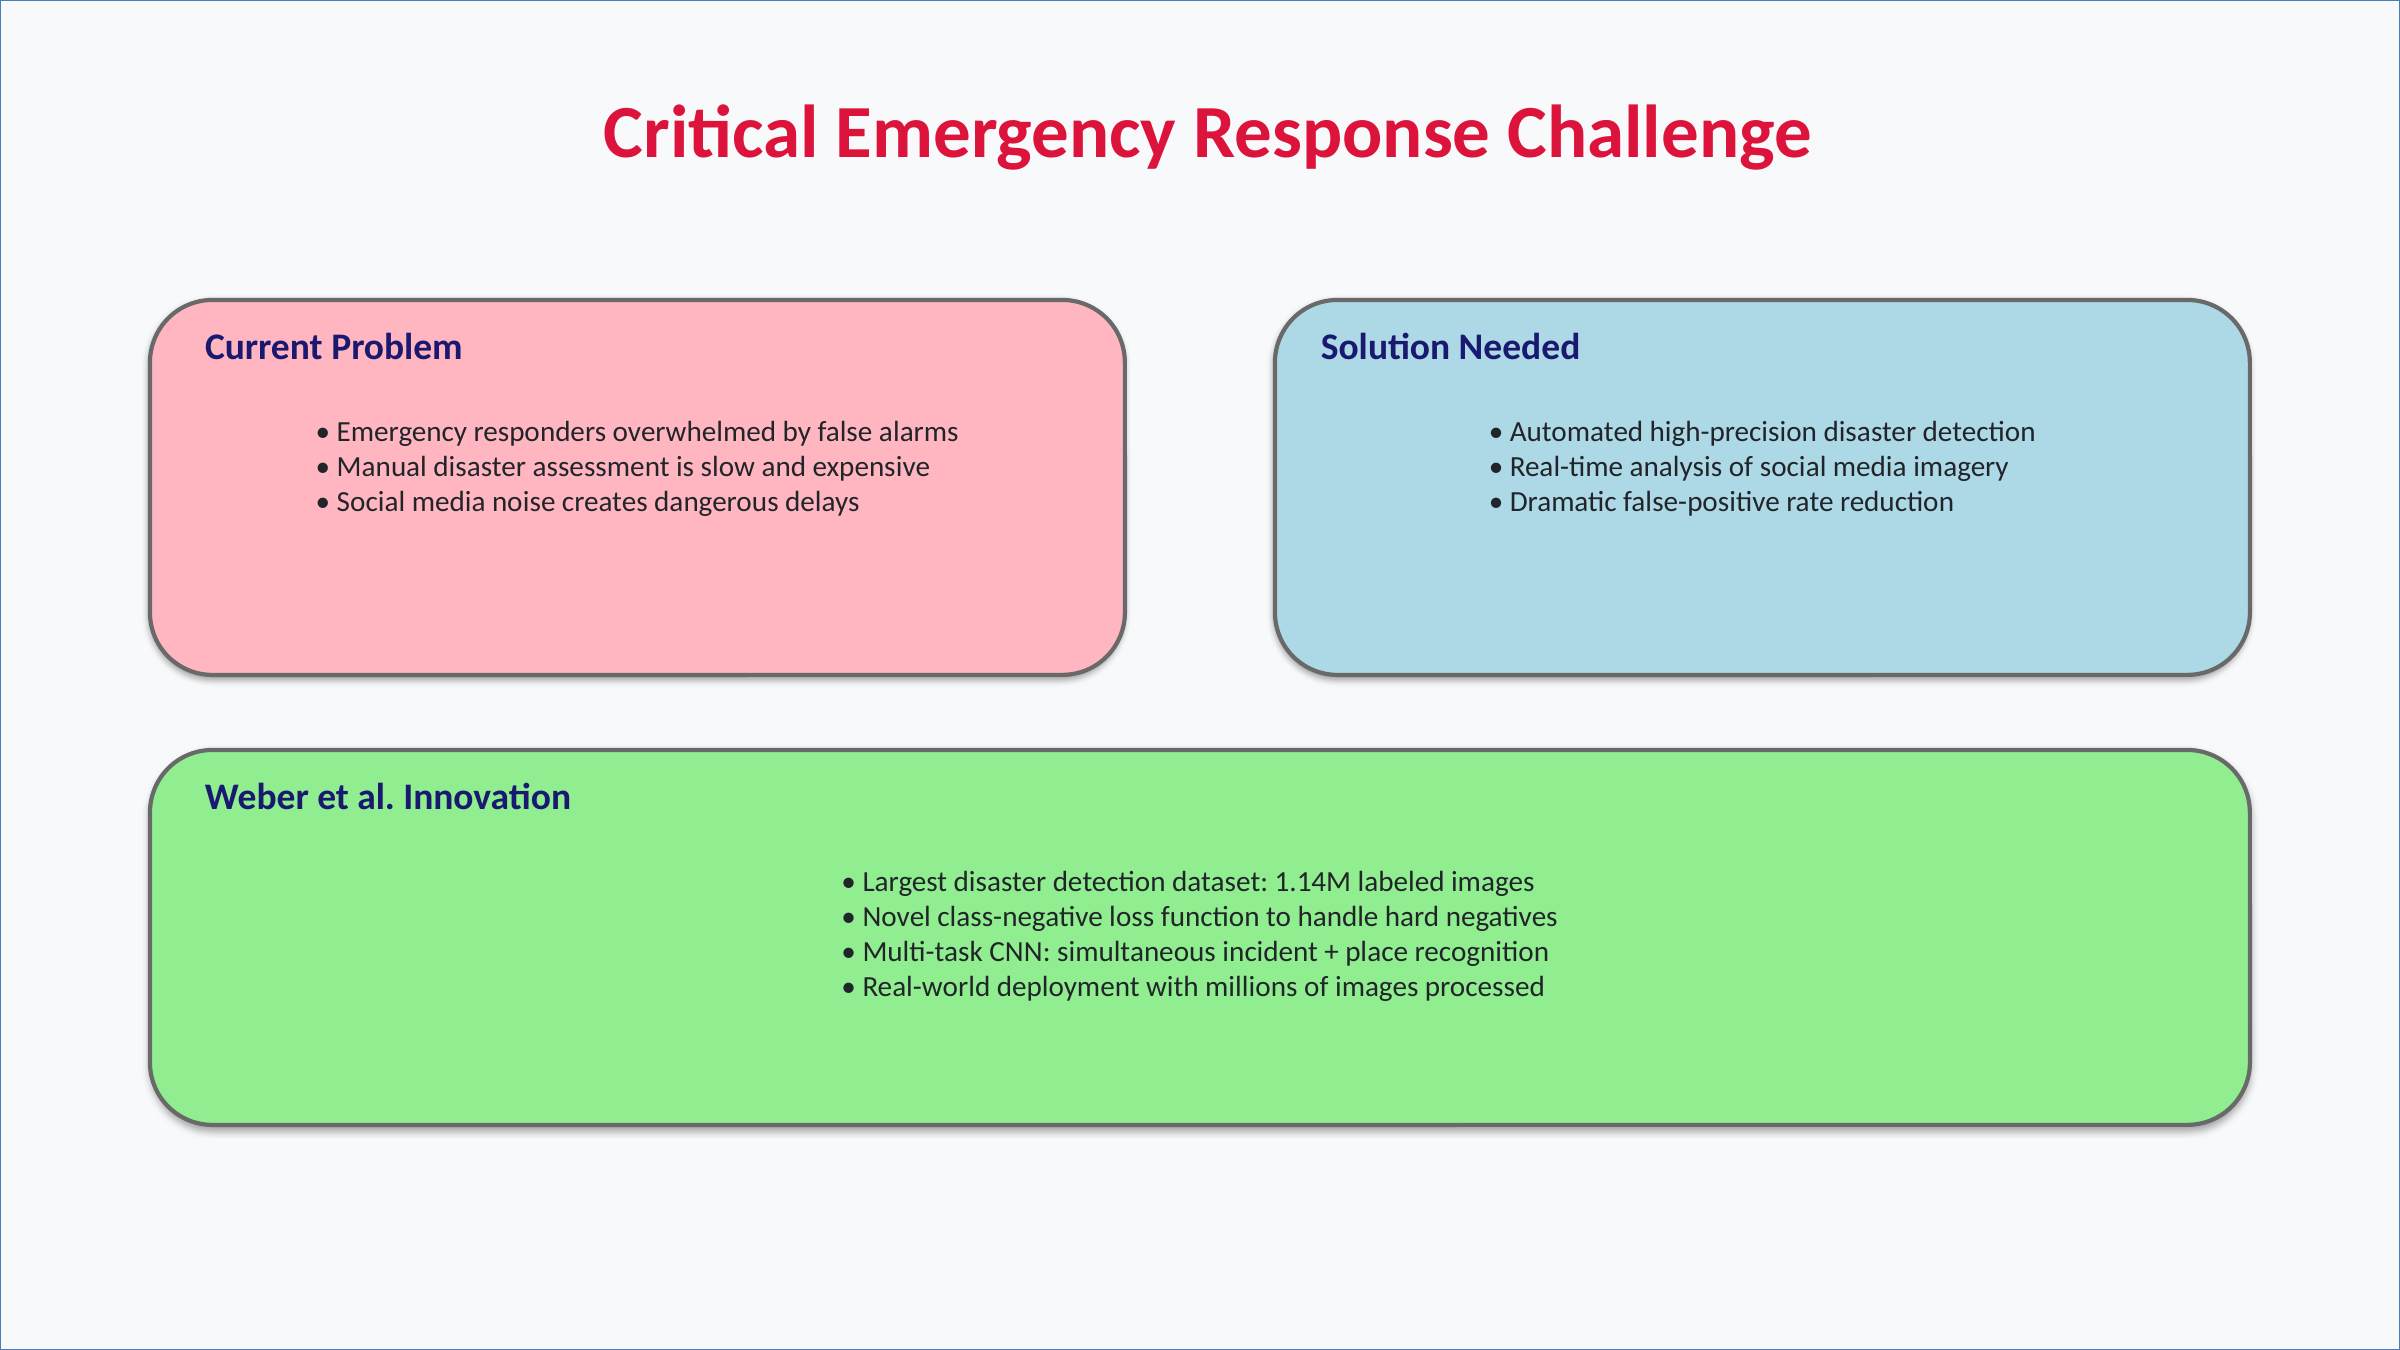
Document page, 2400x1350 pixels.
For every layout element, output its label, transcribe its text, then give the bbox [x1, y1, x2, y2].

text_box [149, 299, 1126, 676]
text_box Current Problem [181, 314, 479, 375]
text_box Critical Emergency Response Challenge [571, 74, 1828, 180]
text_box [1274, 299, 2251, 676]
text_box • Emergency responders overwhelmed by false alarms • Manual disaster assessment is slow and expensive • Social media noise creates dangerous delays [300, 404, 975, 525]
text_box [0, 0, 2400, 1350]
text_box Weber et al. Innovation [181, 764, 587, 825]
text_box [149, 749, 2251, 1126]
text_box Solution Needed [1306, 314, 1596, 375]
text_box • Largest disaster detection dataset: 1.14M labeled images • Novel class-negative loss function to handle hard negatives • Multi-task CNN: simultaneous incident + place recognition • Real-world deployment with millions of images processed [826, 854, 1574, 1010]
text_box • Automated high-precision disaster detection • Real-time analysis of social media imagery • Dramatic false-positive rate reduction [1473, 404, 2051, 525]
